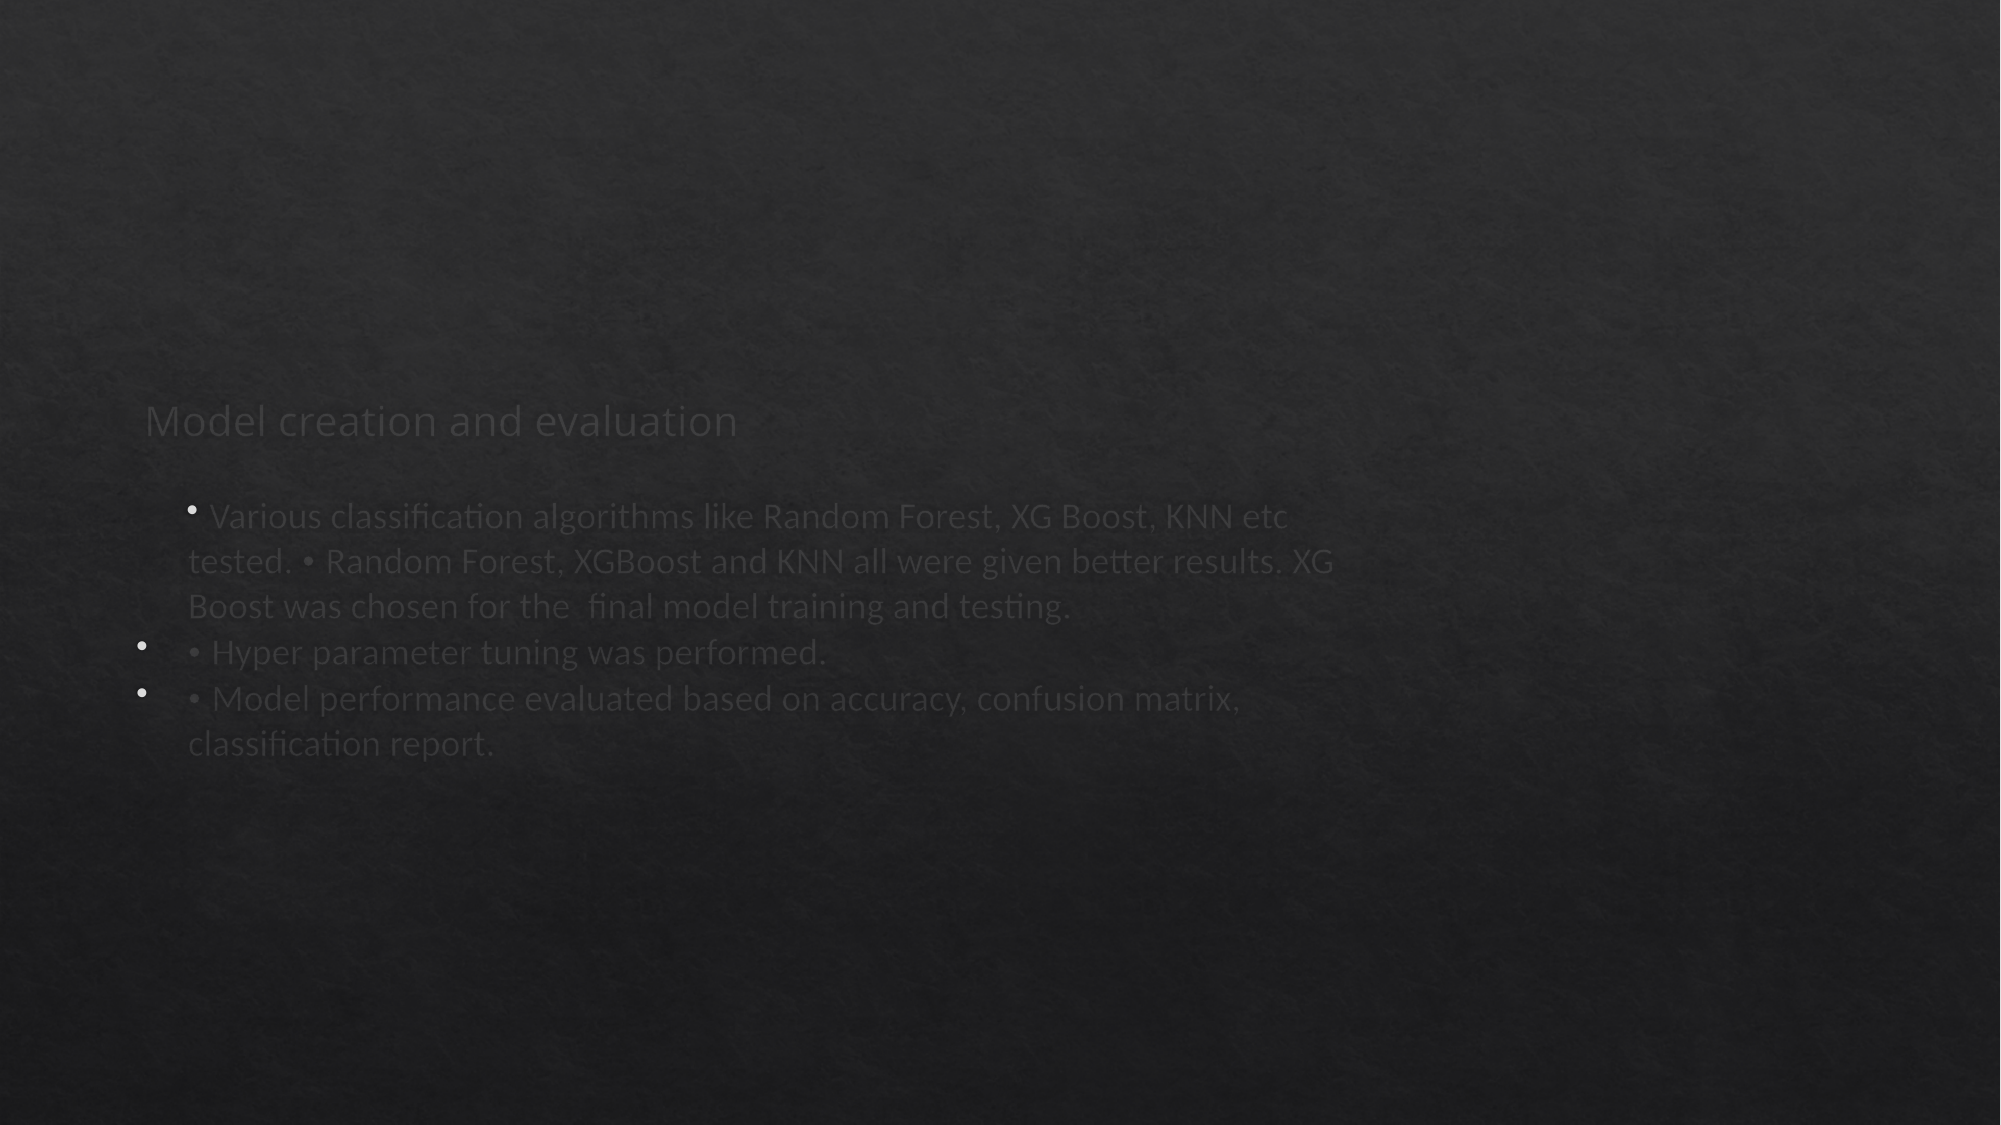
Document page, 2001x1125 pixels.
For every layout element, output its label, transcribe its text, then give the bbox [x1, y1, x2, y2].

list Model creation and evaluation Various classification algorithms like Random Forest, XG Boost, KNN etc tested. • Random Forest, XGBoost and KNN all were given better results. XG Boost was chosen for the final model training and testing. • Hyper parameter tuning was performed. • Model performance evaluated based on accuracy, confusion matrix, classification report. [112, 112, 1513, 1125]
